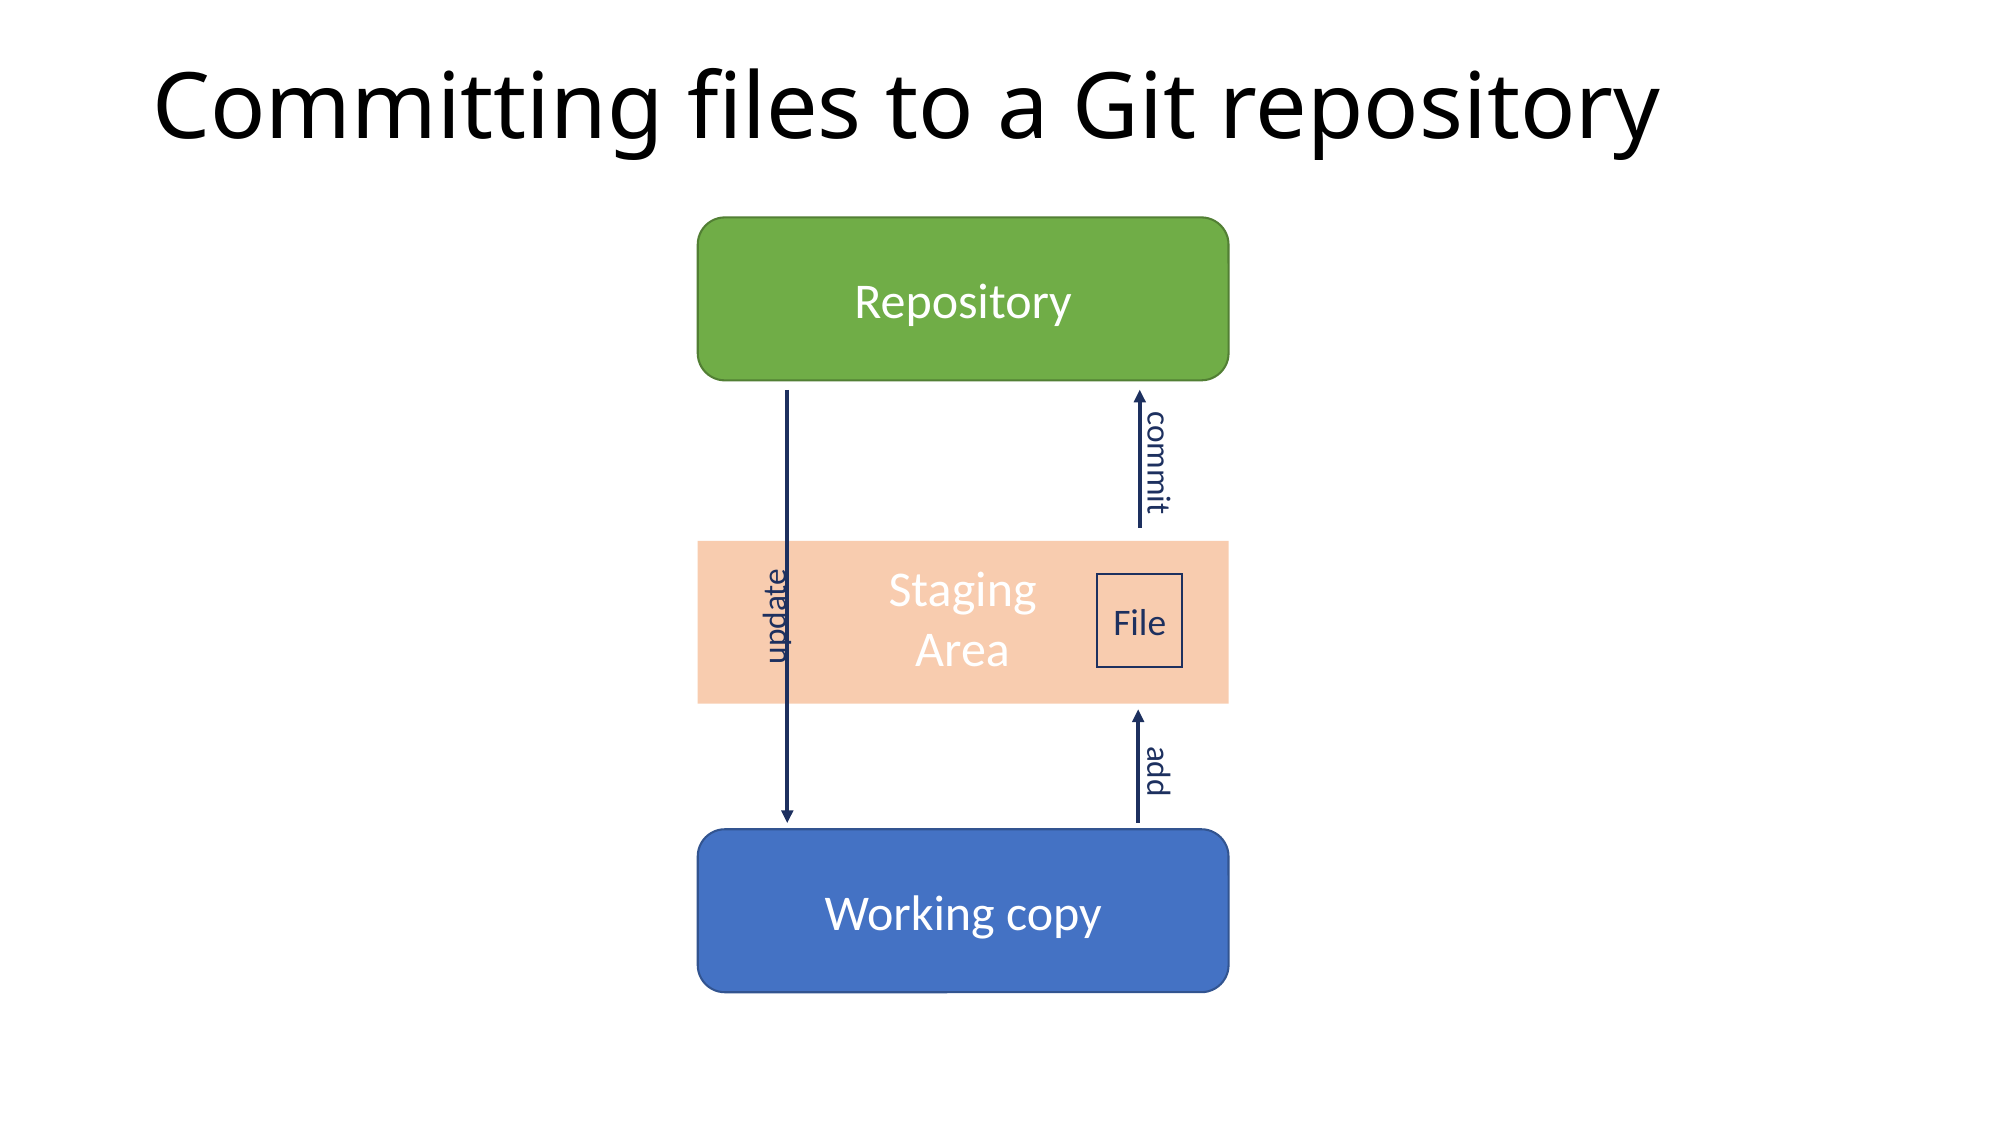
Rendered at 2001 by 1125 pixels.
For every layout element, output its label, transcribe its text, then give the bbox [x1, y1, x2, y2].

title Committing files to a Git repository [137, 0, 1863, 218]
text_box Staging Area [862, 549, 1063, 685]
text_box Repository [696, 216, 1230, 382]
text_box update [745, 543, 787, 679]
text_box update [788, 543, 800, 679]
text_box [697, 540, 785, 705]
text_box File [1096, 573, 1183, 668]
text_box add [1133, 731, 1188, 867]
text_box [1132, 389, 1188, 562]
text_box Working copy [696, 828, 1230, 994]
text_box [789, 540, 1230, 705]
